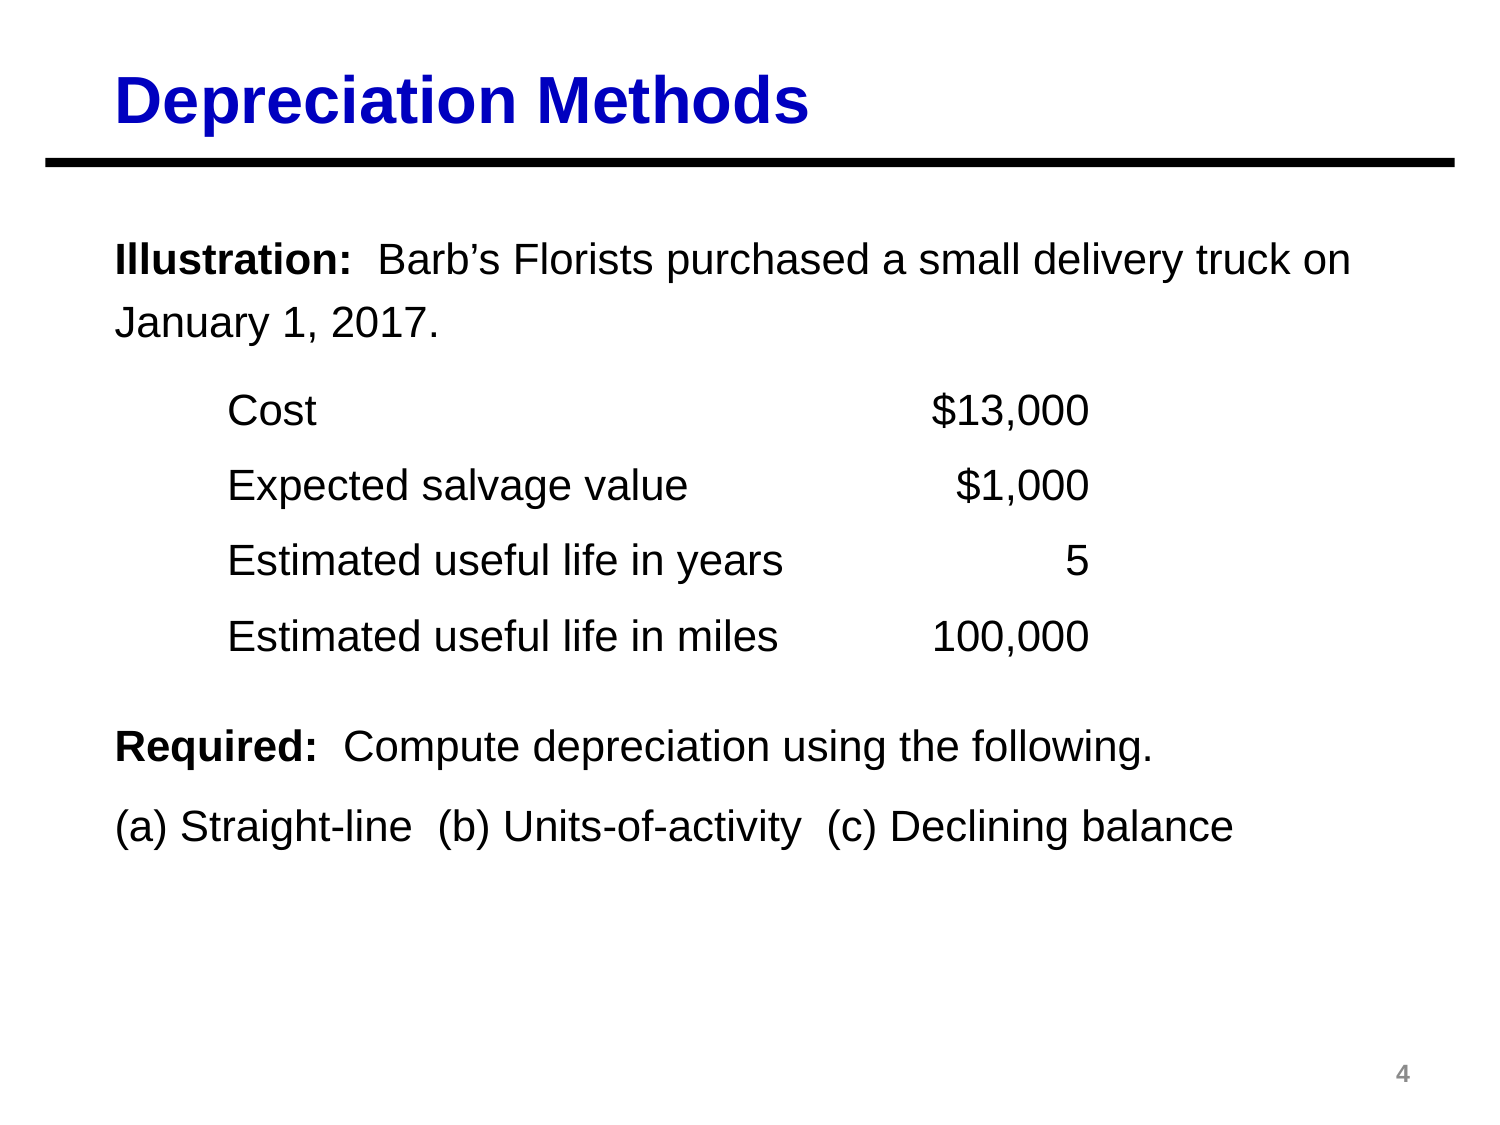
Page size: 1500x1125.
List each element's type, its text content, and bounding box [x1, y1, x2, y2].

text_box Illustration: Barb’s Florists purchased a small delivery truck on January 1, 2017. Cost $13,000 Expected salvage value $1,000 Estimated useful life in years 5 Estimated useful life in miles 100,000 [99, 212, 1438, 668]
text_box Depreciation Methods [99, 50, 1463, 142]
slide_number 4 [1074, 1042, 1425, 1103]
text_box Required: Compute depreciation using the following. (a) Straight-line (b) Units-of-activity (c) Declining balance [99, 699, 1438, 859]
